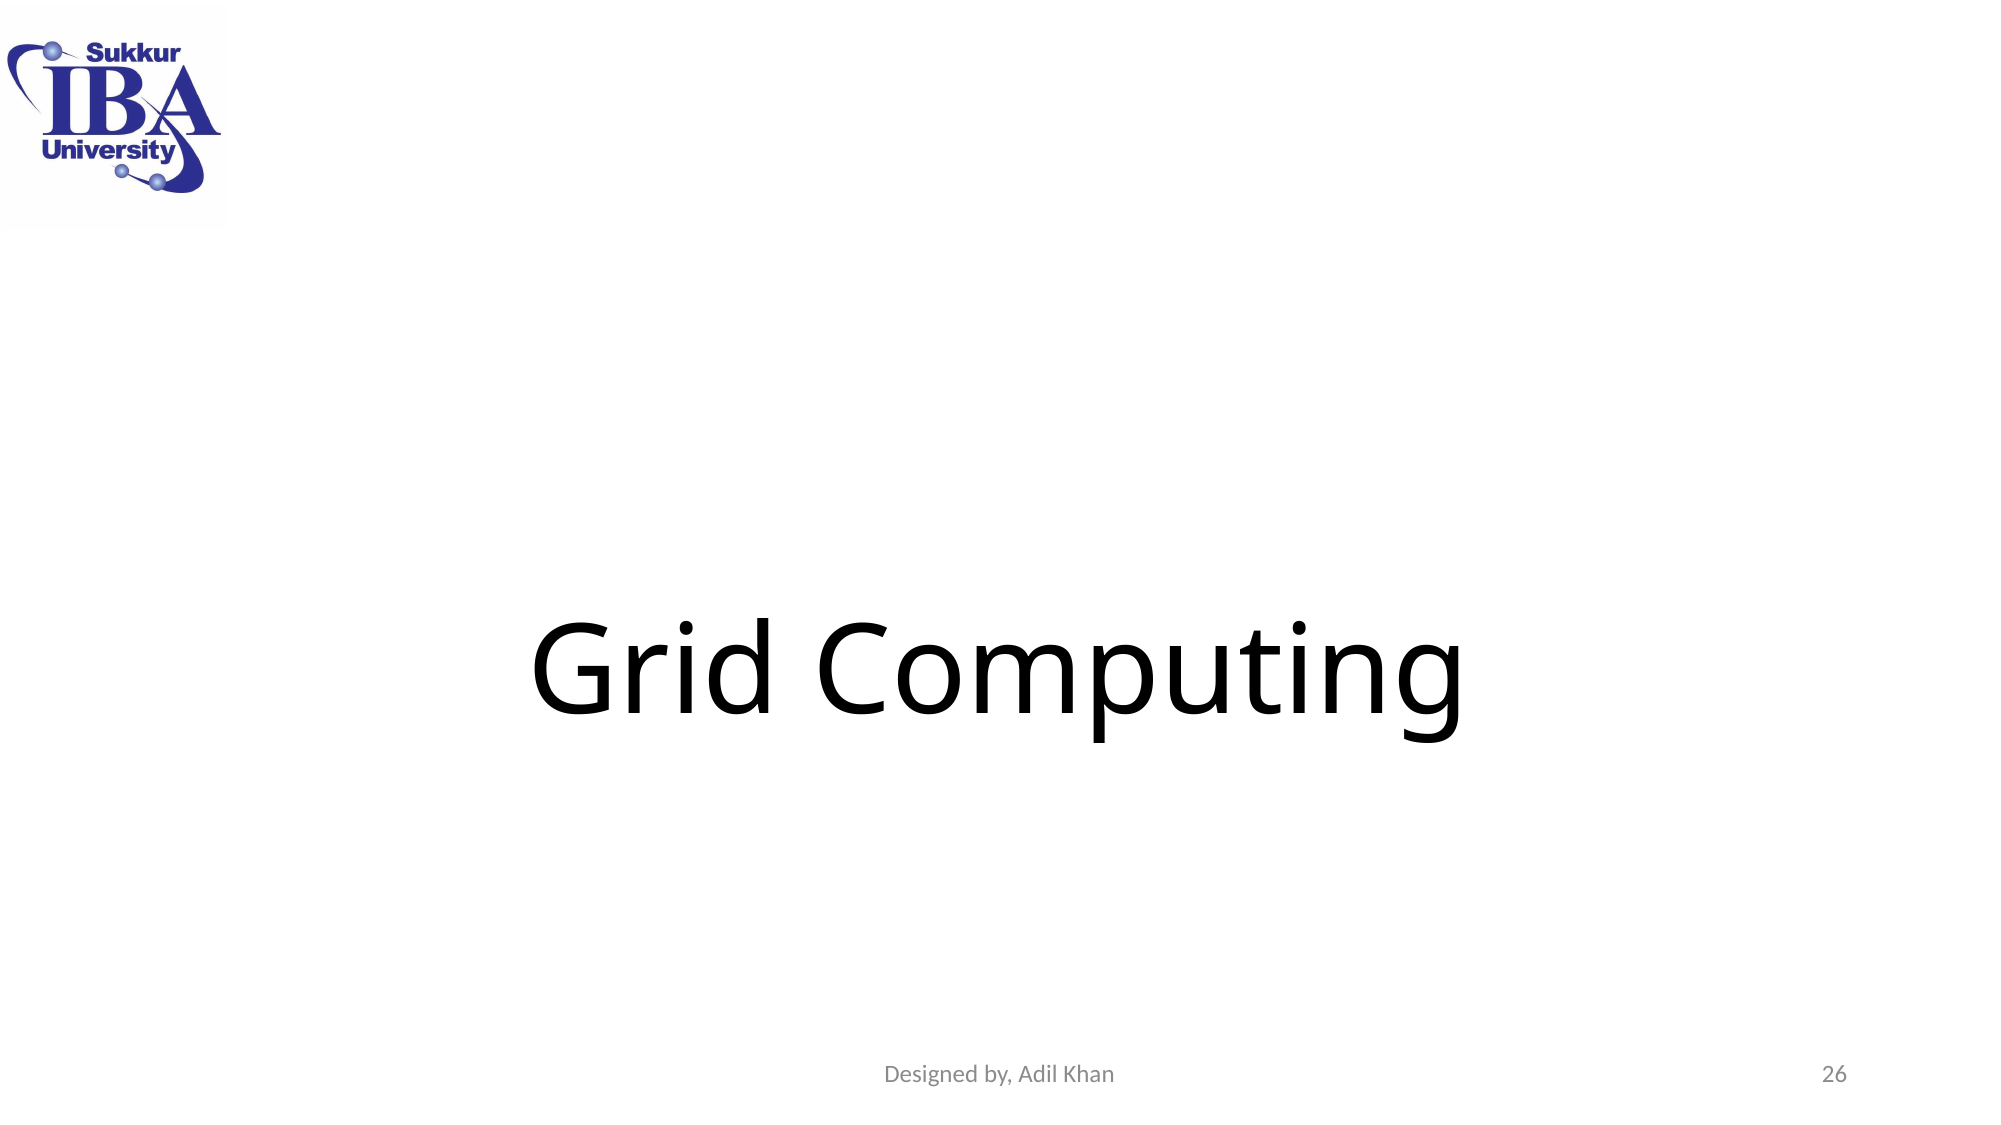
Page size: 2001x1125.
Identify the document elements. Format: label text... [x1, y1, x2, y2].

picture [1, 4, 227, 230]
footer Designed by, Adil Khan [662, 1042, 1338, 1103]
slide_number 26 [1412, 1042, 1863, 1103]
title Grid Computing [136, 280, 1862, 749]
